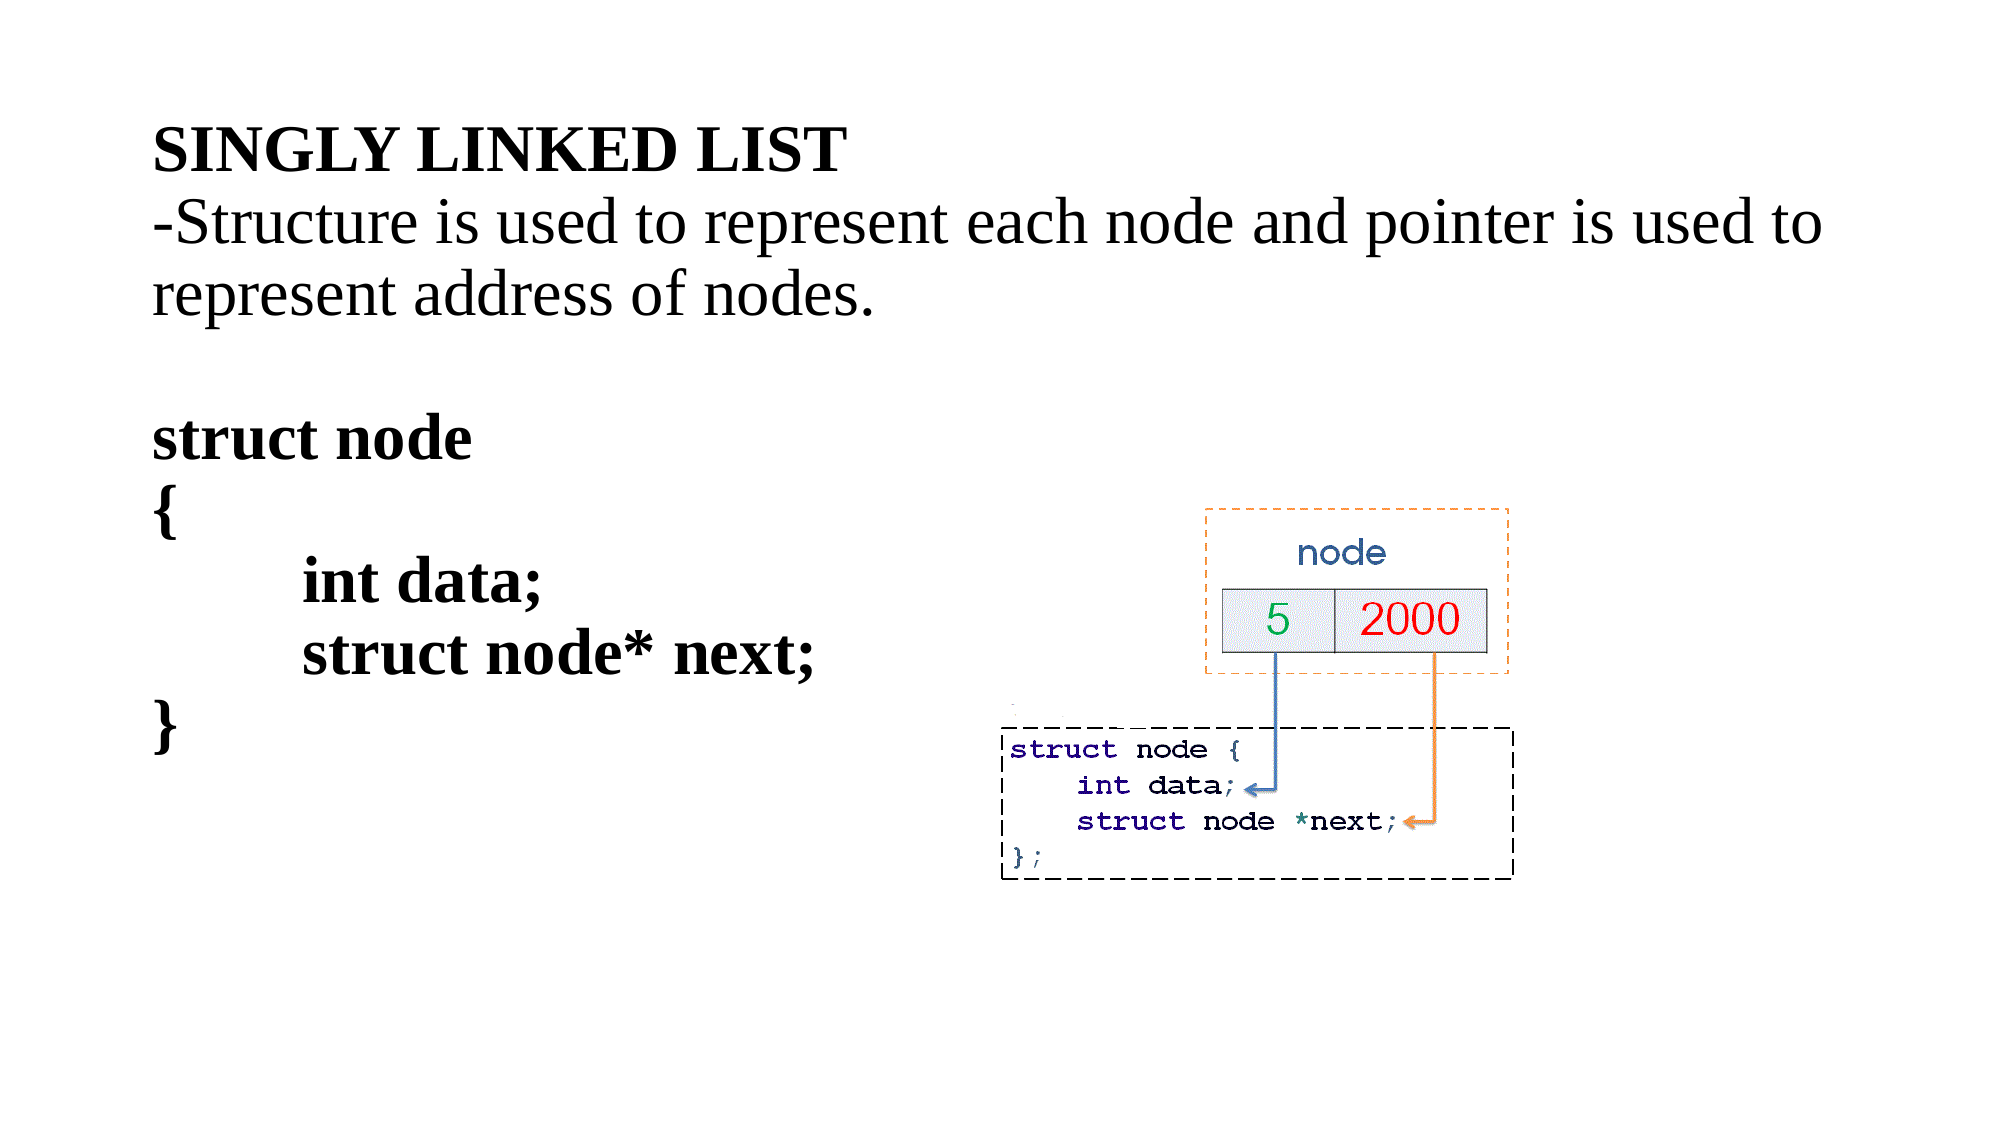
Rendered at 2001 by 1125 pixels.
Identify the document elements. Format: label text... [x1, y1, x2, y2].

picture [999, 497, 1520, 886]
title SINGLY LINKED LIST -Structure is used to represent each node and pointer is used to represent address of nodes. struct node { int data; struct node* next; } [137, 59, 1863, 886]
